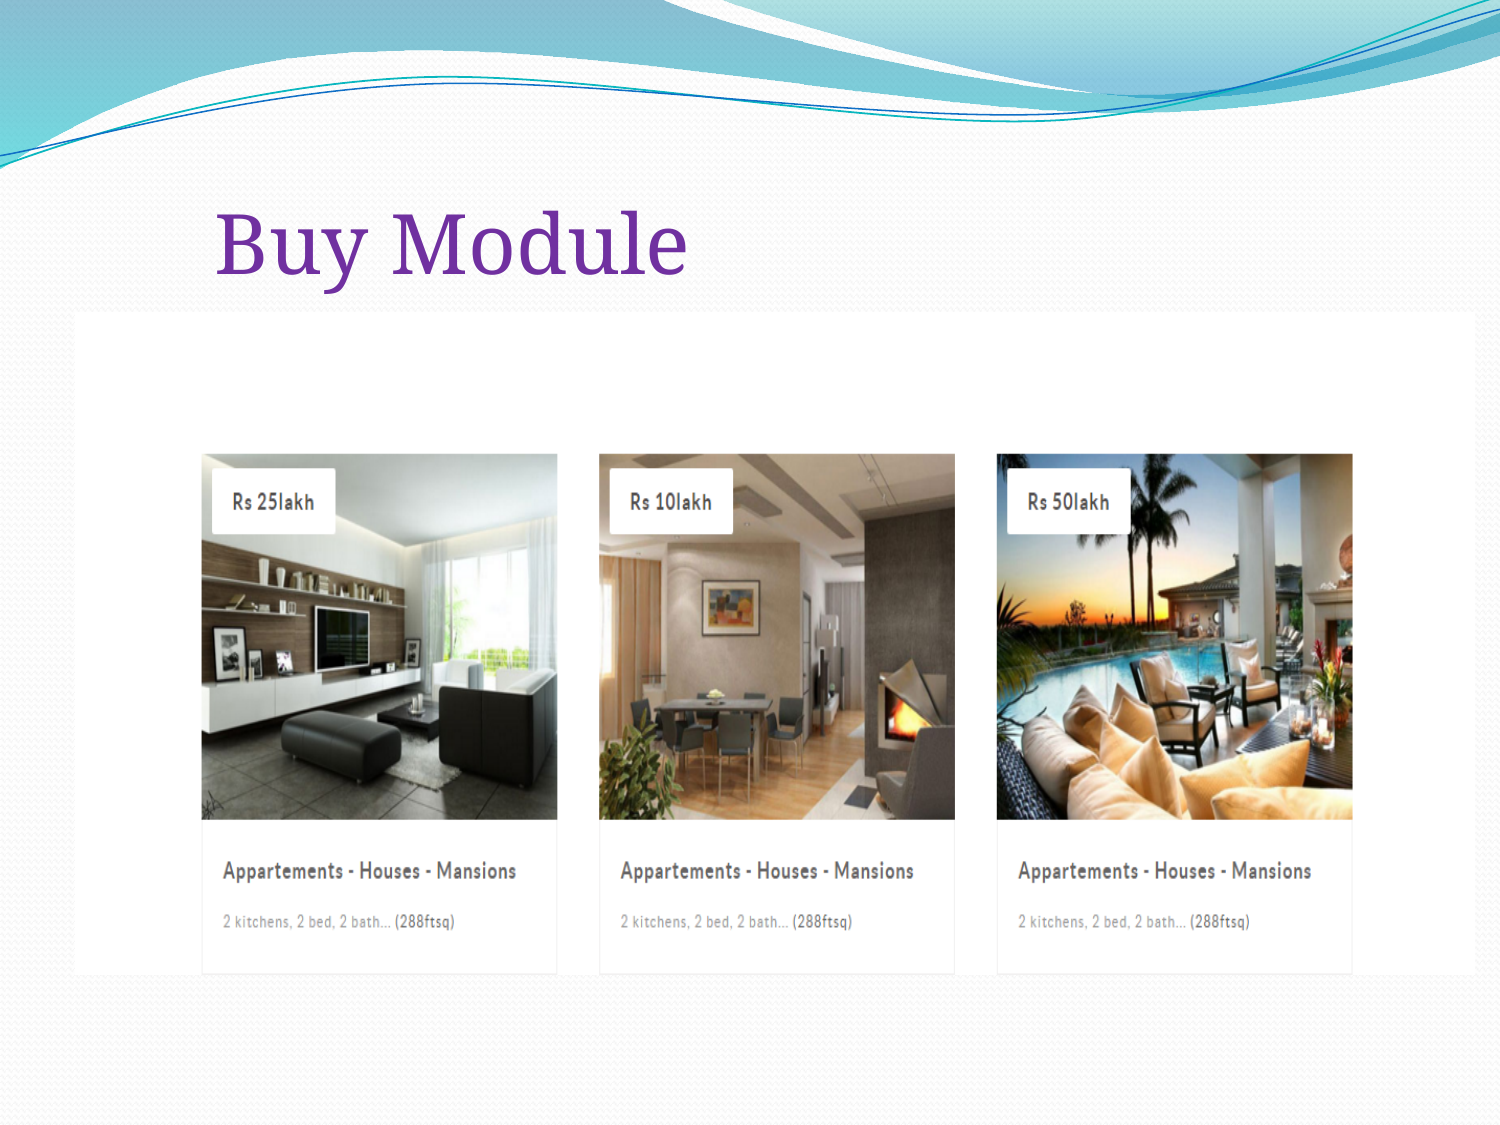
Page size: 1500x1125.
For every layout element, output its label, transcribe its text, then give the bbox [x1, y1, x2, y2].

text_box Buy Module [199, 183, 1013, 299]
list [74, 312, 1476, 976]
